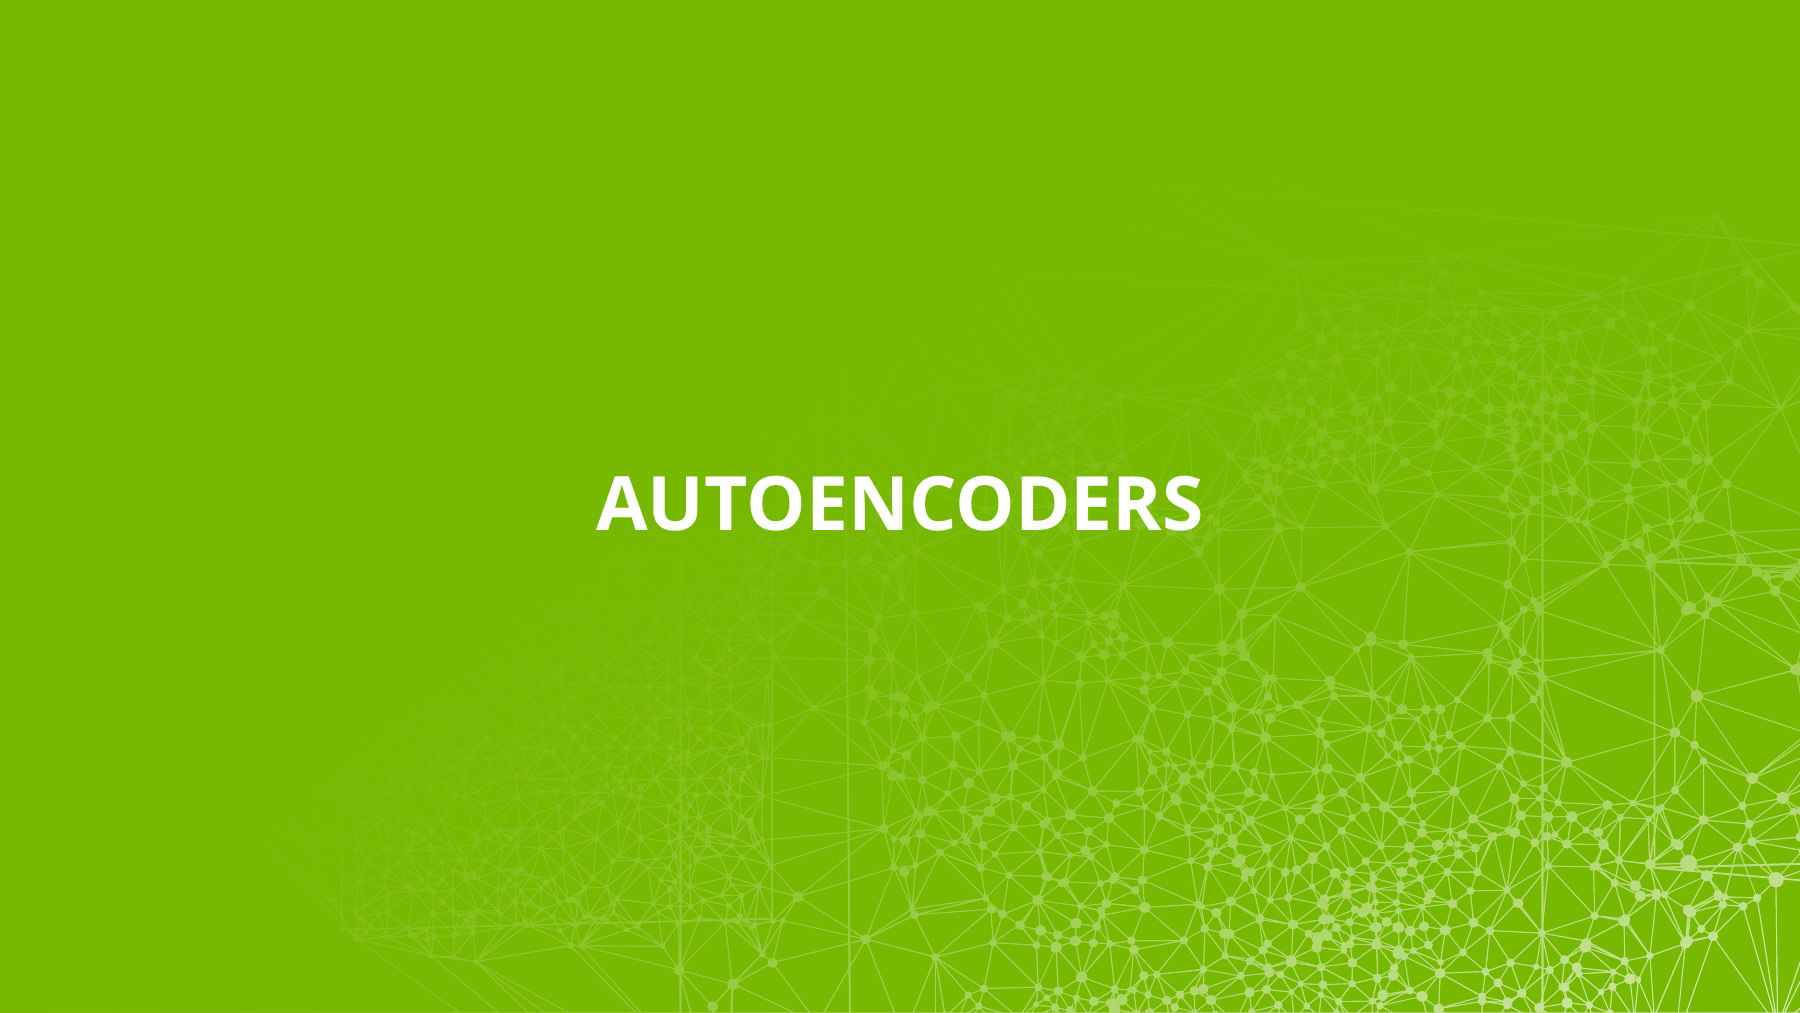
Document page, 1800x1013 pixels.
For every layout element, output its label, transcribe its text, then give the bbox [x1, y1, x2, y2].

title Autoencoders [81, 457, 1719, 555]
